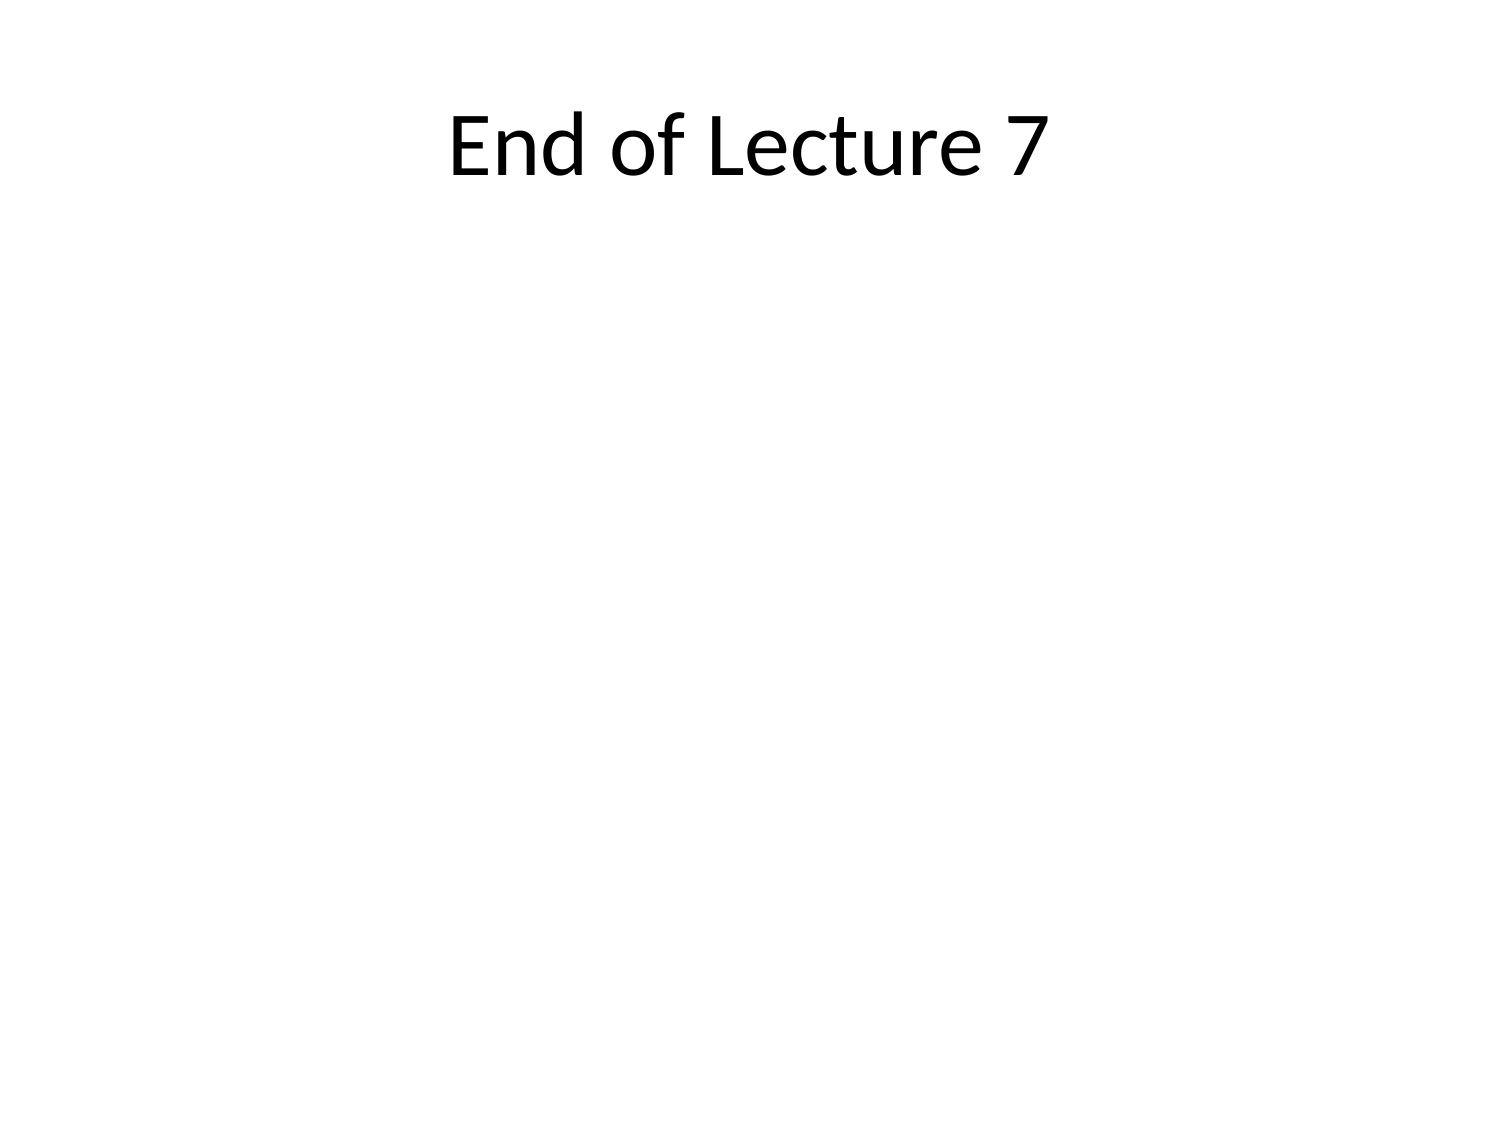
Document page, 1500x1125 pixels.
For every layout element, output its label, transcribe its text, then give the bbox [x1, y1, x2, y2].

title End of Lecture 7 [75, 45, 1425, 233]
